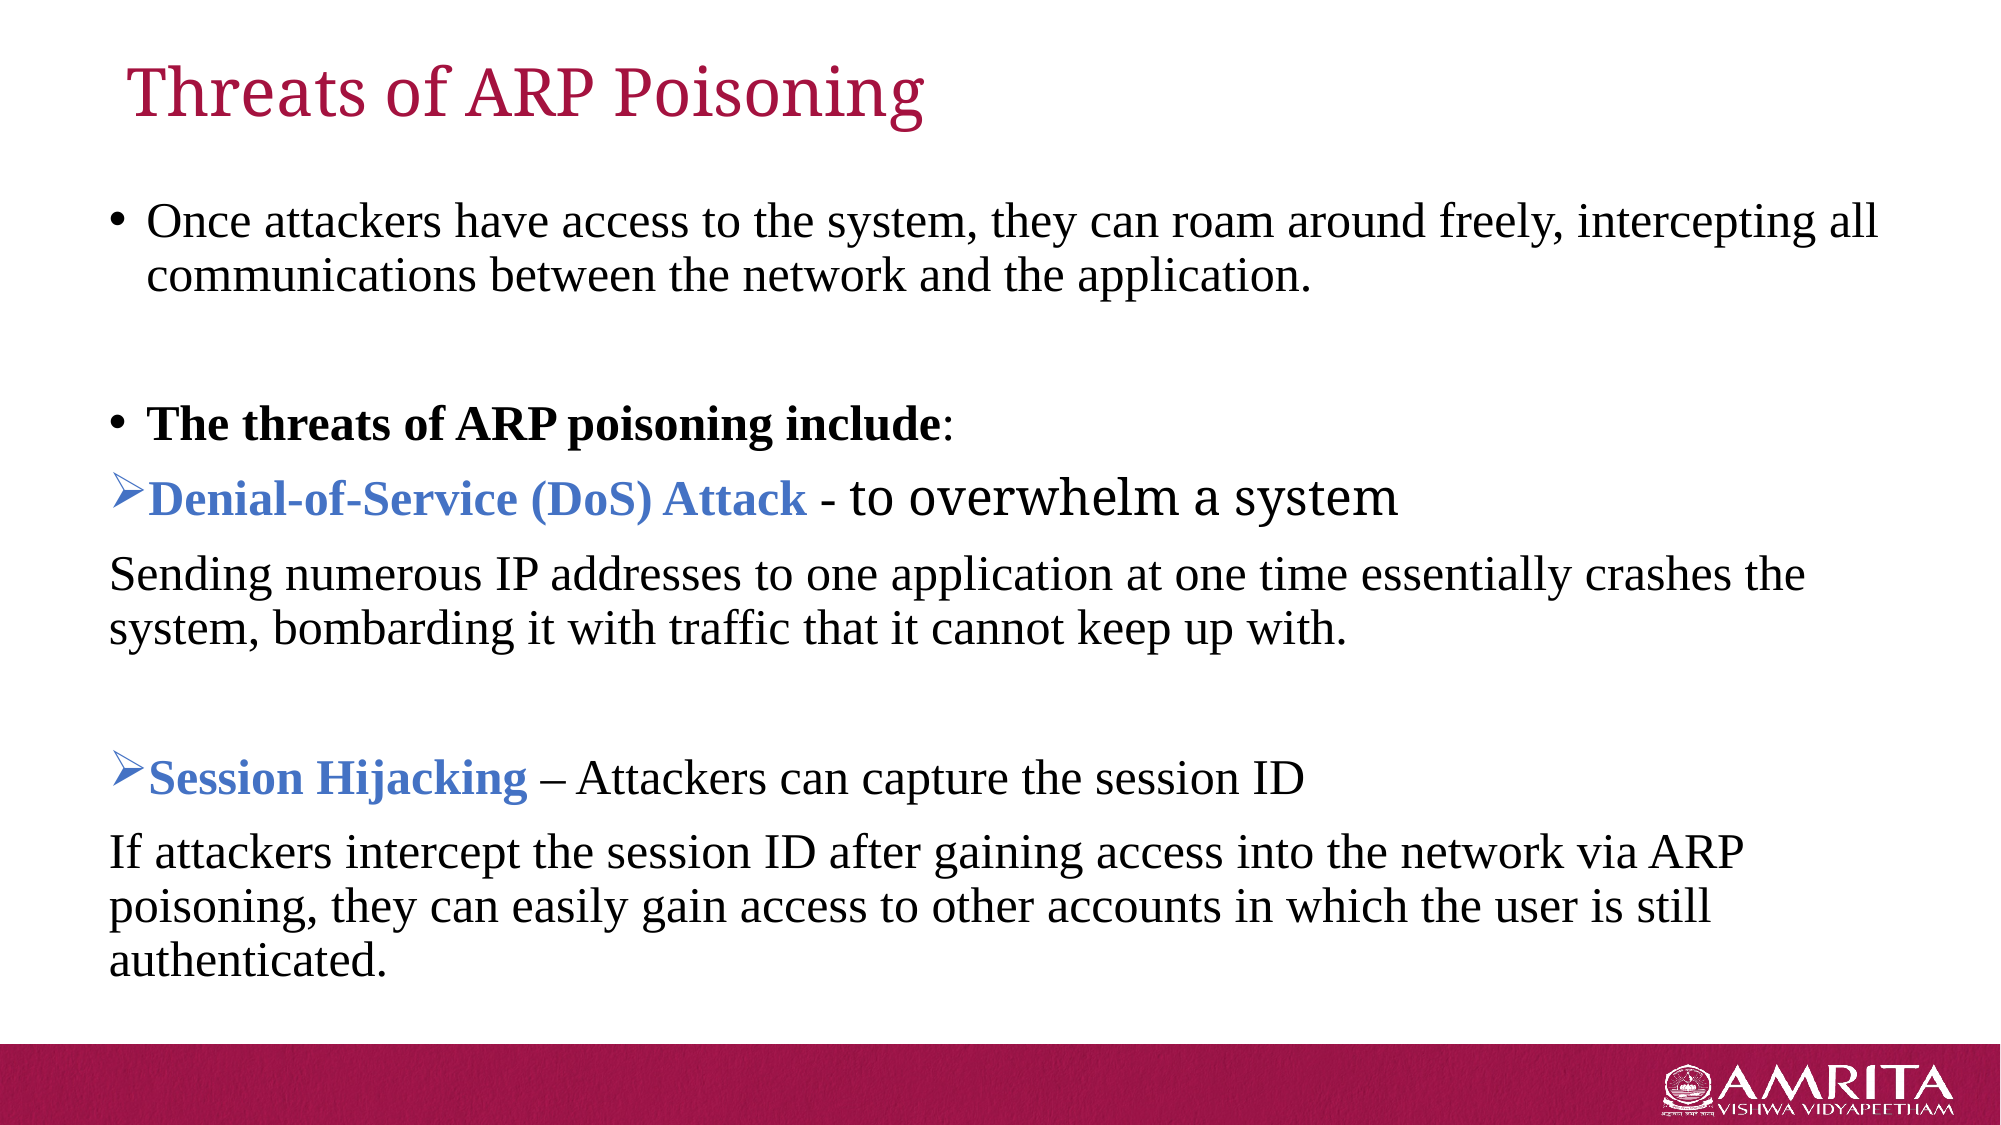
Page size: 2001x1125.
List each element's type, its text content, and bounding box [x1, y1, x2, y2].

picture [0, 1044, 2001, 1125]
list Once attackers have access to the system, they can roam around freely, intercepting all communications between the network and the application. The threats of ARP poisoning include: Denial-of-Service (DoS) Attack - to overwhelm a system Sending numerous IP addresses to one application at one time essentially crashes the system, bombarding it with traffic that it cannot keep up with. Session Hijacking – Attackers can capture the session ID If attackers intercept the session ID after gaining access into the network via ARP poisoning, they can easily gain access to other accounts in which the user is still authenticated. [93, 186, 1933, 1025]
title Threats of ARP Poisoning [93, 57, 1933, 134]
